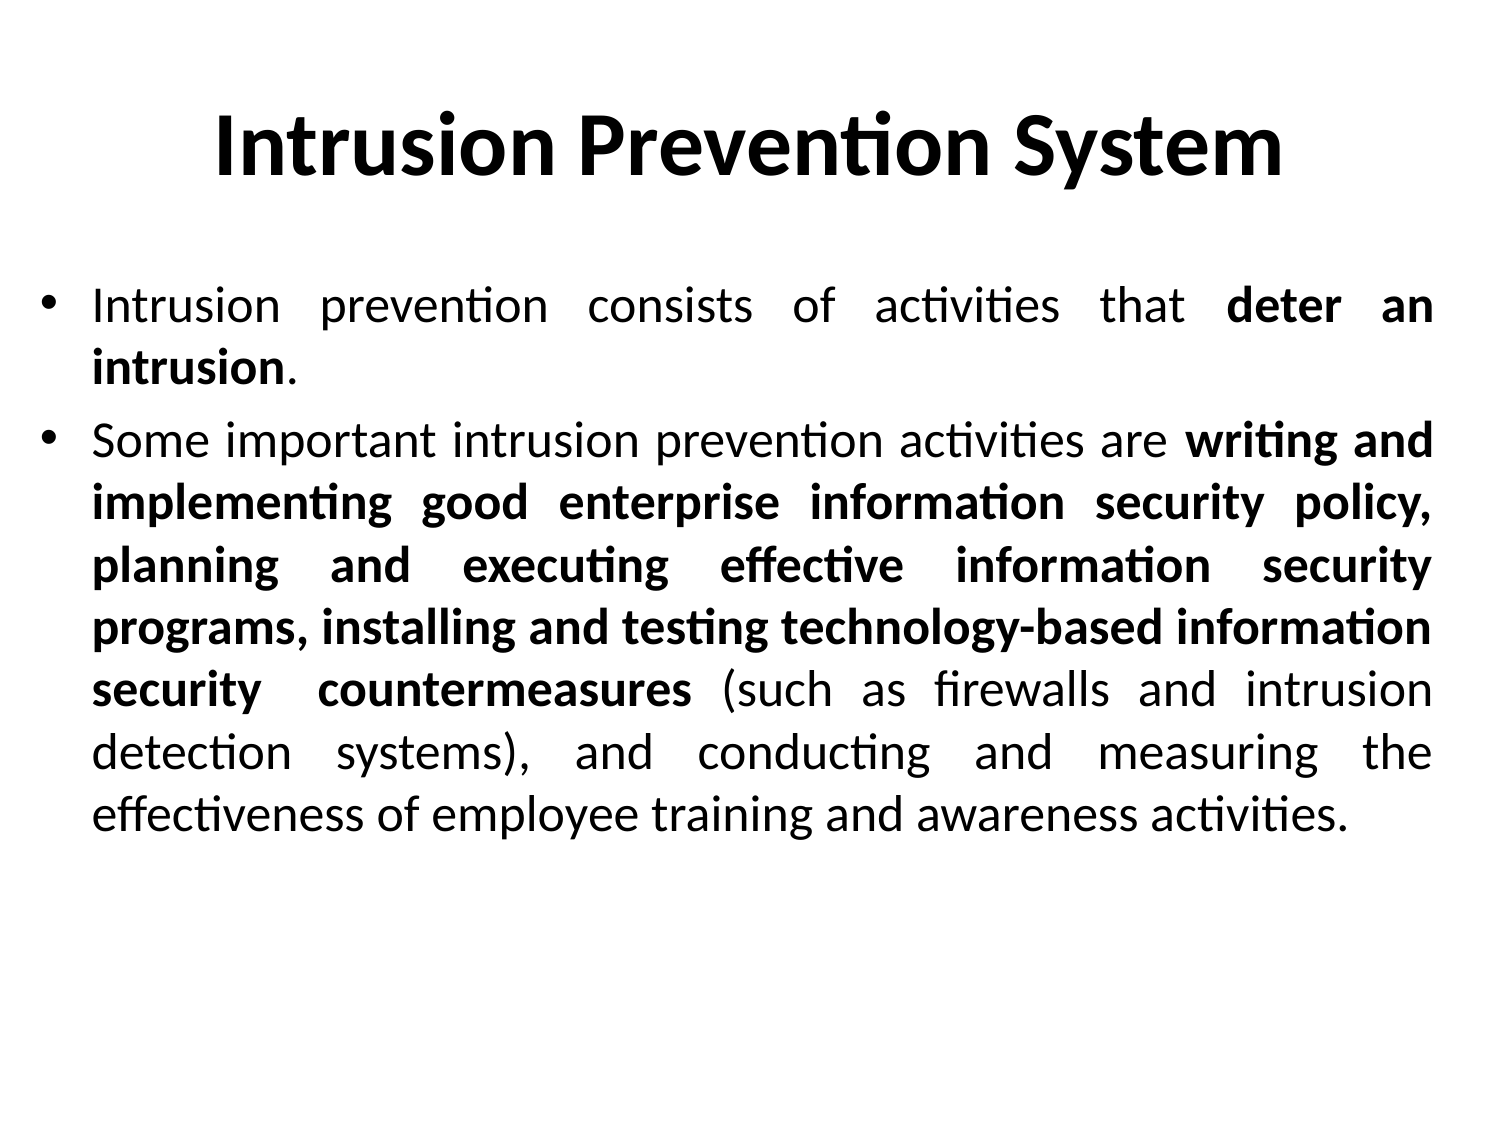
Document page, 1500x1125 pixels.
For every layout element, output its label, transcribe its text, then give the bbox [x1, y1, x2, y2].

list Intrusion prevention consists of activities that deter an intrusion. Some important intrusion prevention activities are writing and implementing good enterprise information security policy, planning and executing effective information security programs, installing and testing technology-based information security countermeasures (such as firewalls and intrusion detection systems), and conducting and measuring the effectiveness of employee training and awareness activities. [24, 262, 1450, 1005]
title Intrusion Prevention System [75, 45, 1425, 233]
